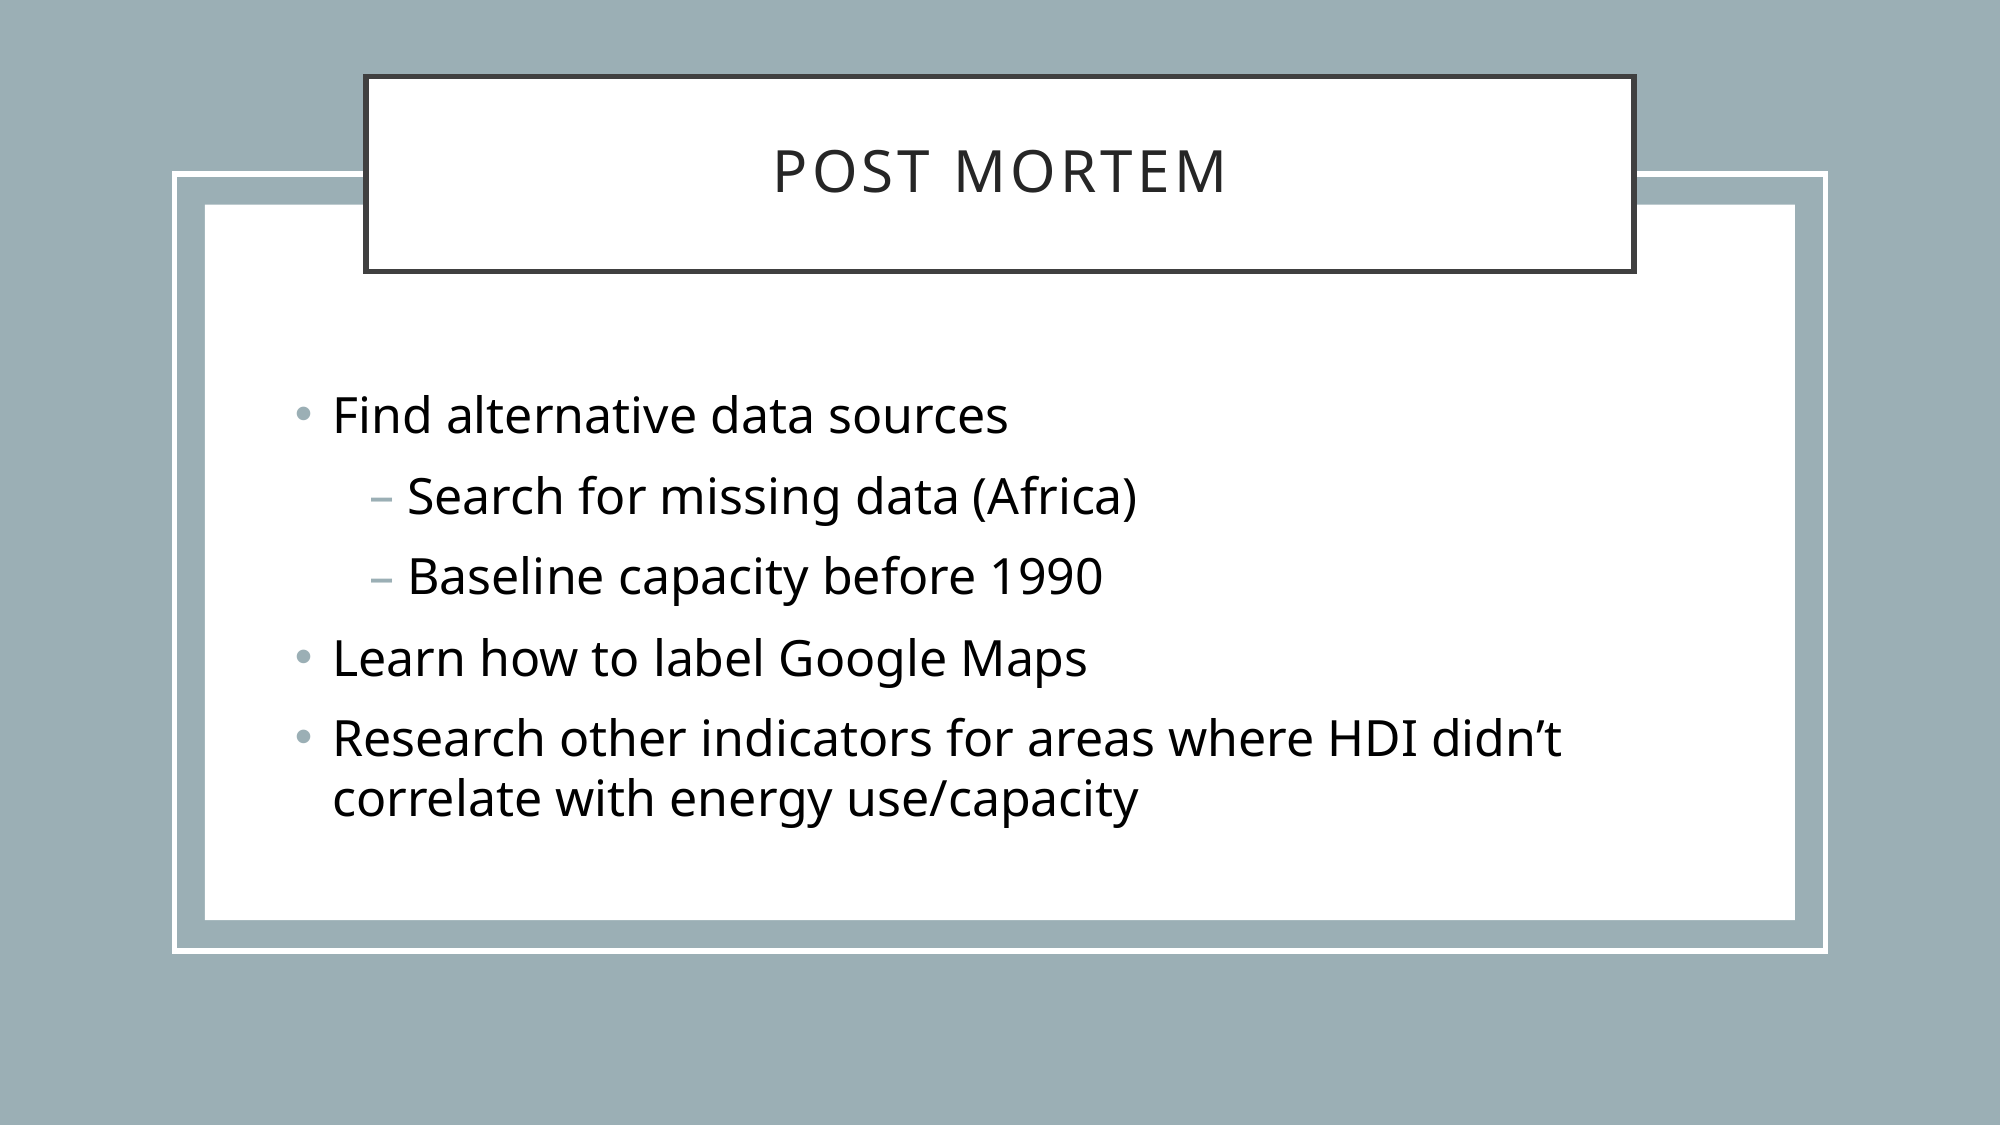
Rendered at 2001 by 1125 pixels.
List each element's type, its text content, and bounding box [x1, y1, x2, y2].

text_box [0, 0, 2000, 1125]
list Find alternative data sources Search for missing data (Africa) Baseline capacity before 1990 Learn how to label Google Maps Research other indicators for areas where HDI didn’t correlate with energy use/capacity [279, 375, 1721, 849]
text_box [173, 173, 1827, 952]
title Post Mortem [363, 74, 1637, 274]
